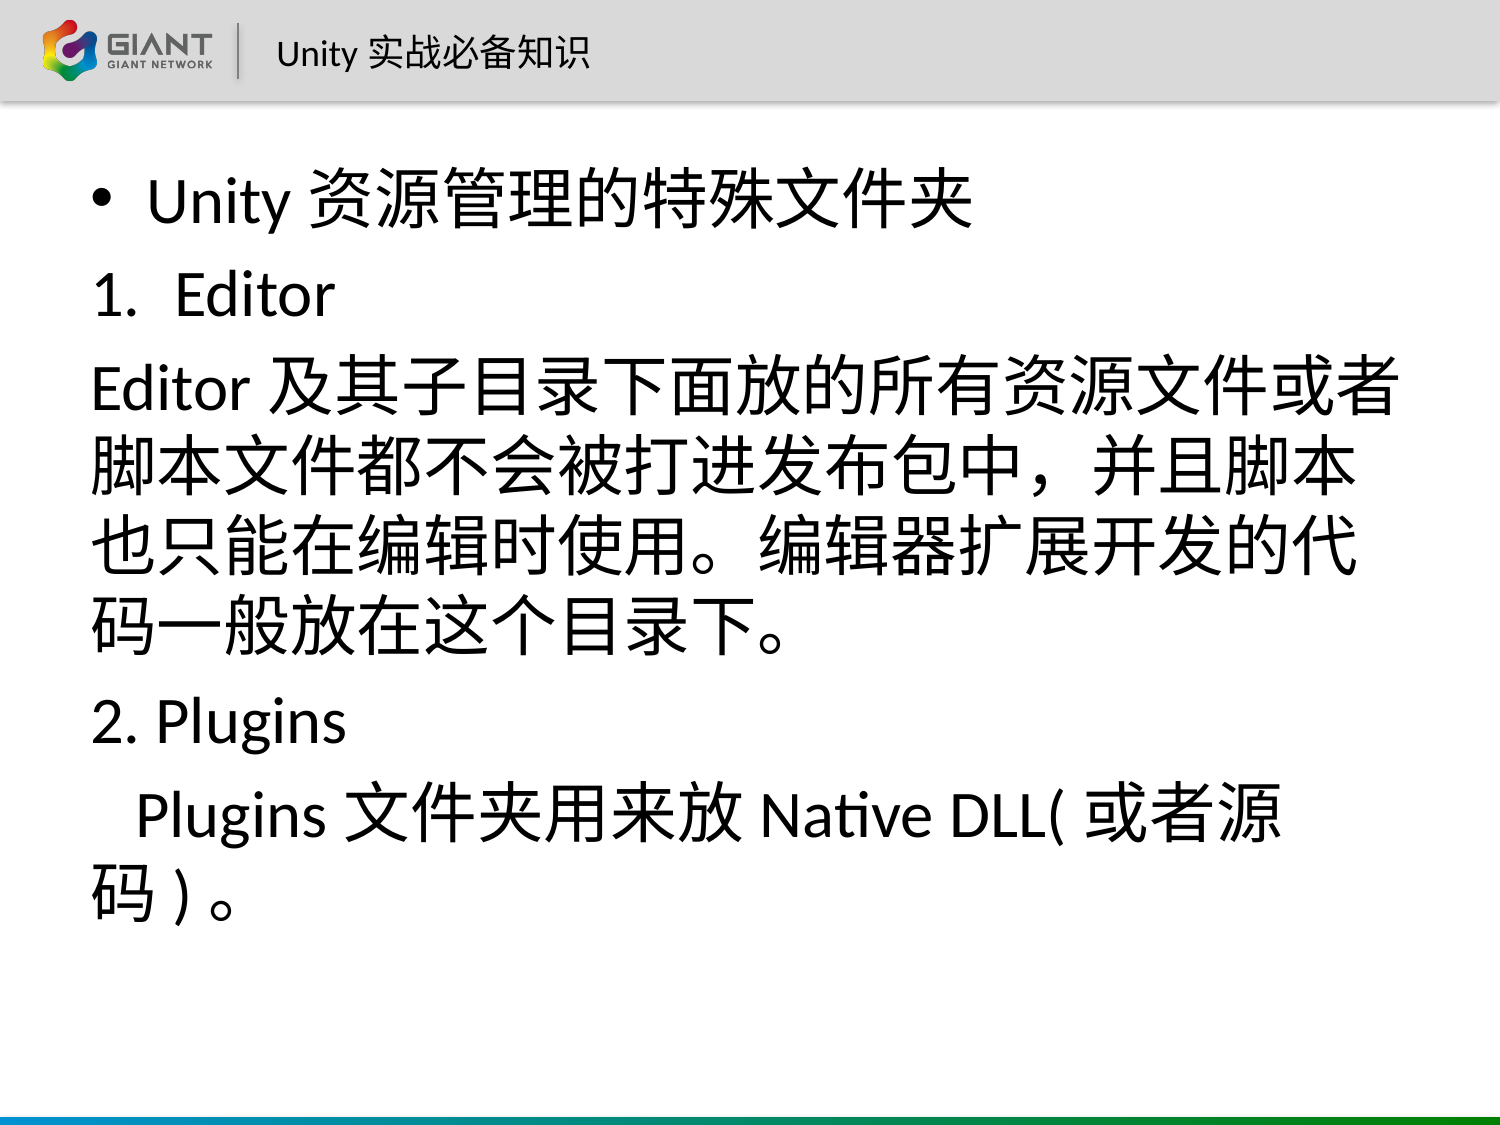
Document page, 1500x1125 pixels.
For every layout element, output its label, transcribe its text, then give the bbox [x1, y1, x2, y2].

list Unity资源管理的特殊文件夹 Editor Editor及其子目录下面放的所有资源文件或者脚本文件都不会被打进发布包中，并且脚本也只能在编辑时使用。编辑器扩展开发的代码一般放在这个目录下。 2. Plugins Plugins文件夹用来放Native DLL(或者源码)。 [75, 149, 1425, 1106]
picture [32, 9, 223, 92]
text_box Unity实战必备知识 [261, 21, 607, 82]
